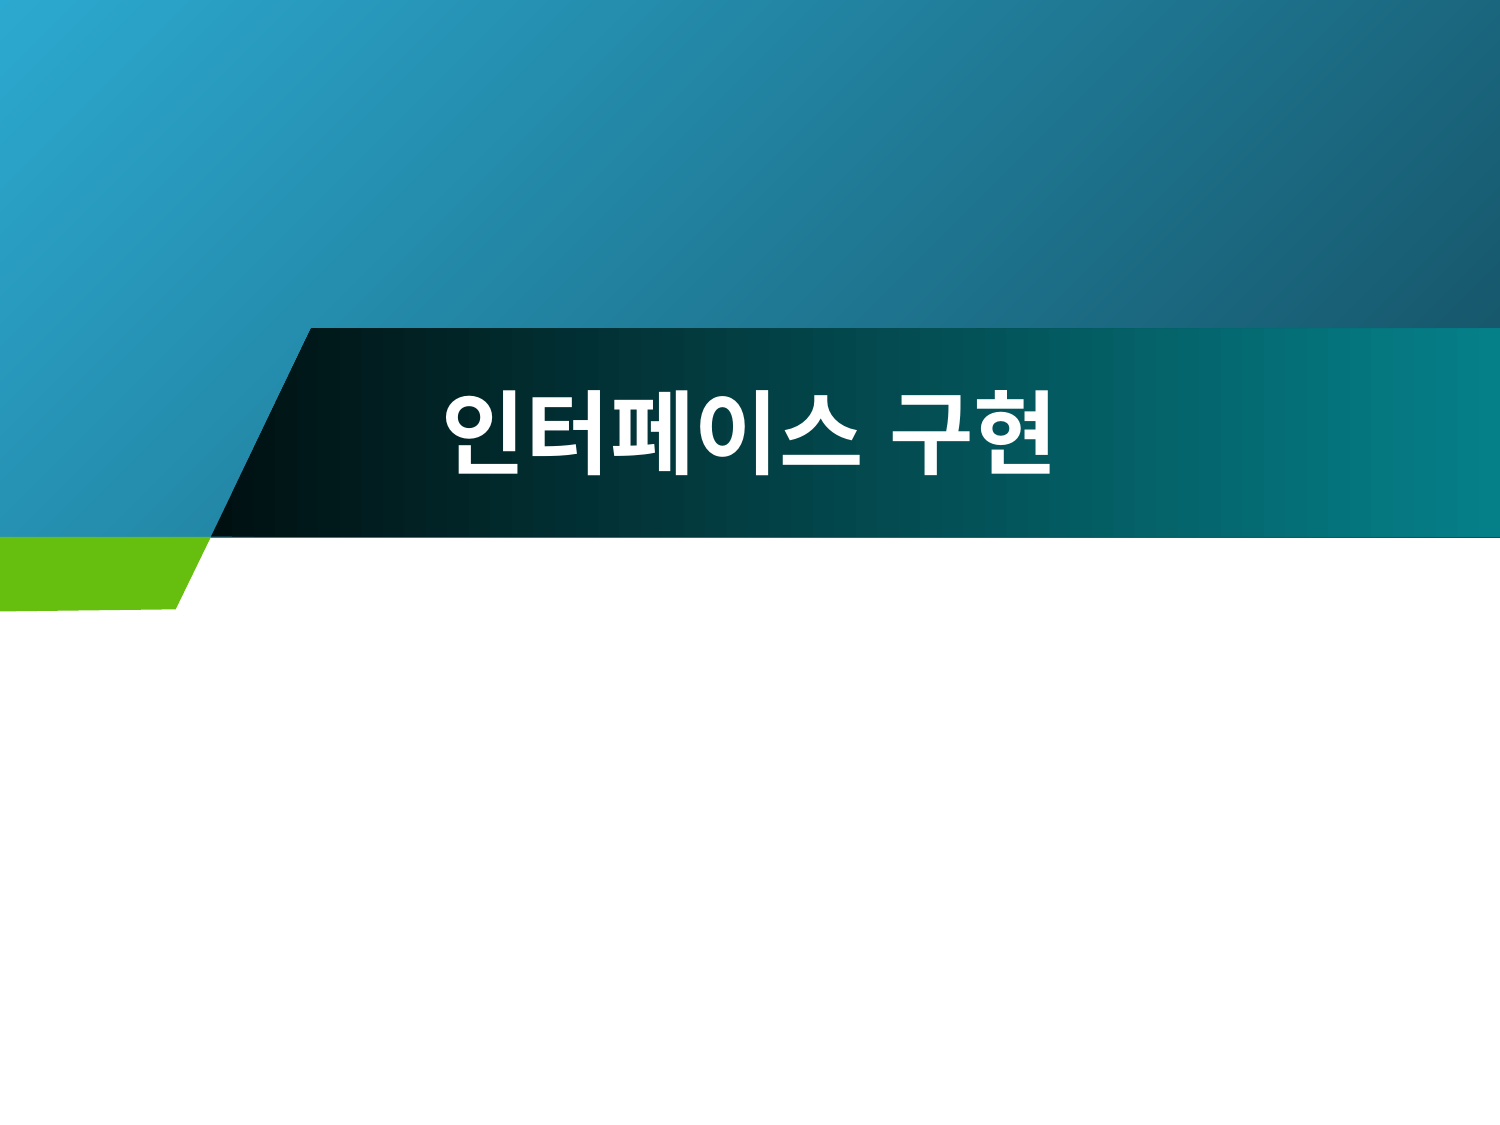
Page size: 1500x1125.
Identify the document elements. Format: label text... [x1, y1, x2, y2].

title 인터페이스 구현 [0, 374, 1500, 488]
